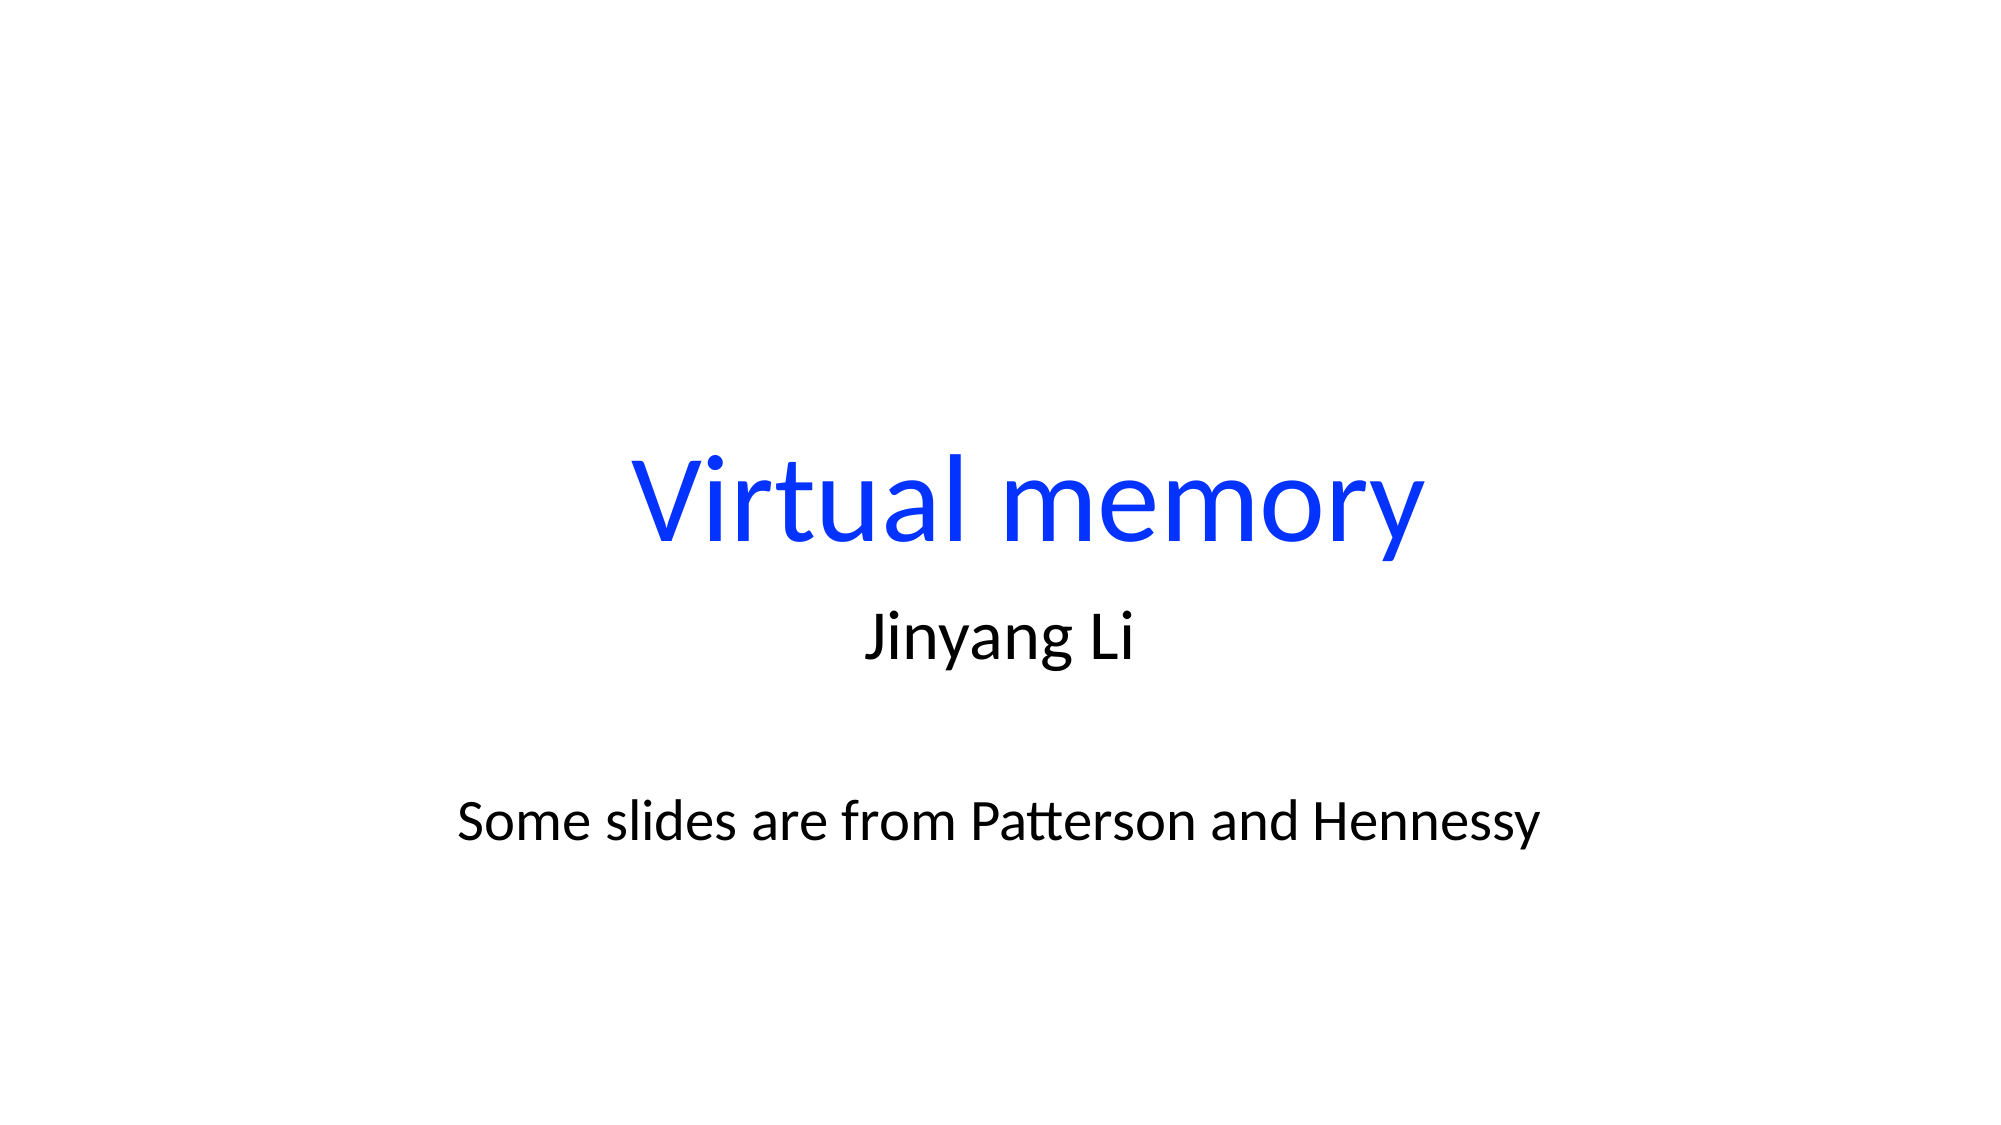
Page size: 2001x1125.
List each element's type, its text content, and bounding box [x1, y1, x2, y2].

subtitle Jinyang Li Some slides are from Patterson and Hennessy [249, 590, 1750, 863]
title Virtual memory [249, 184, 1809, 576]
